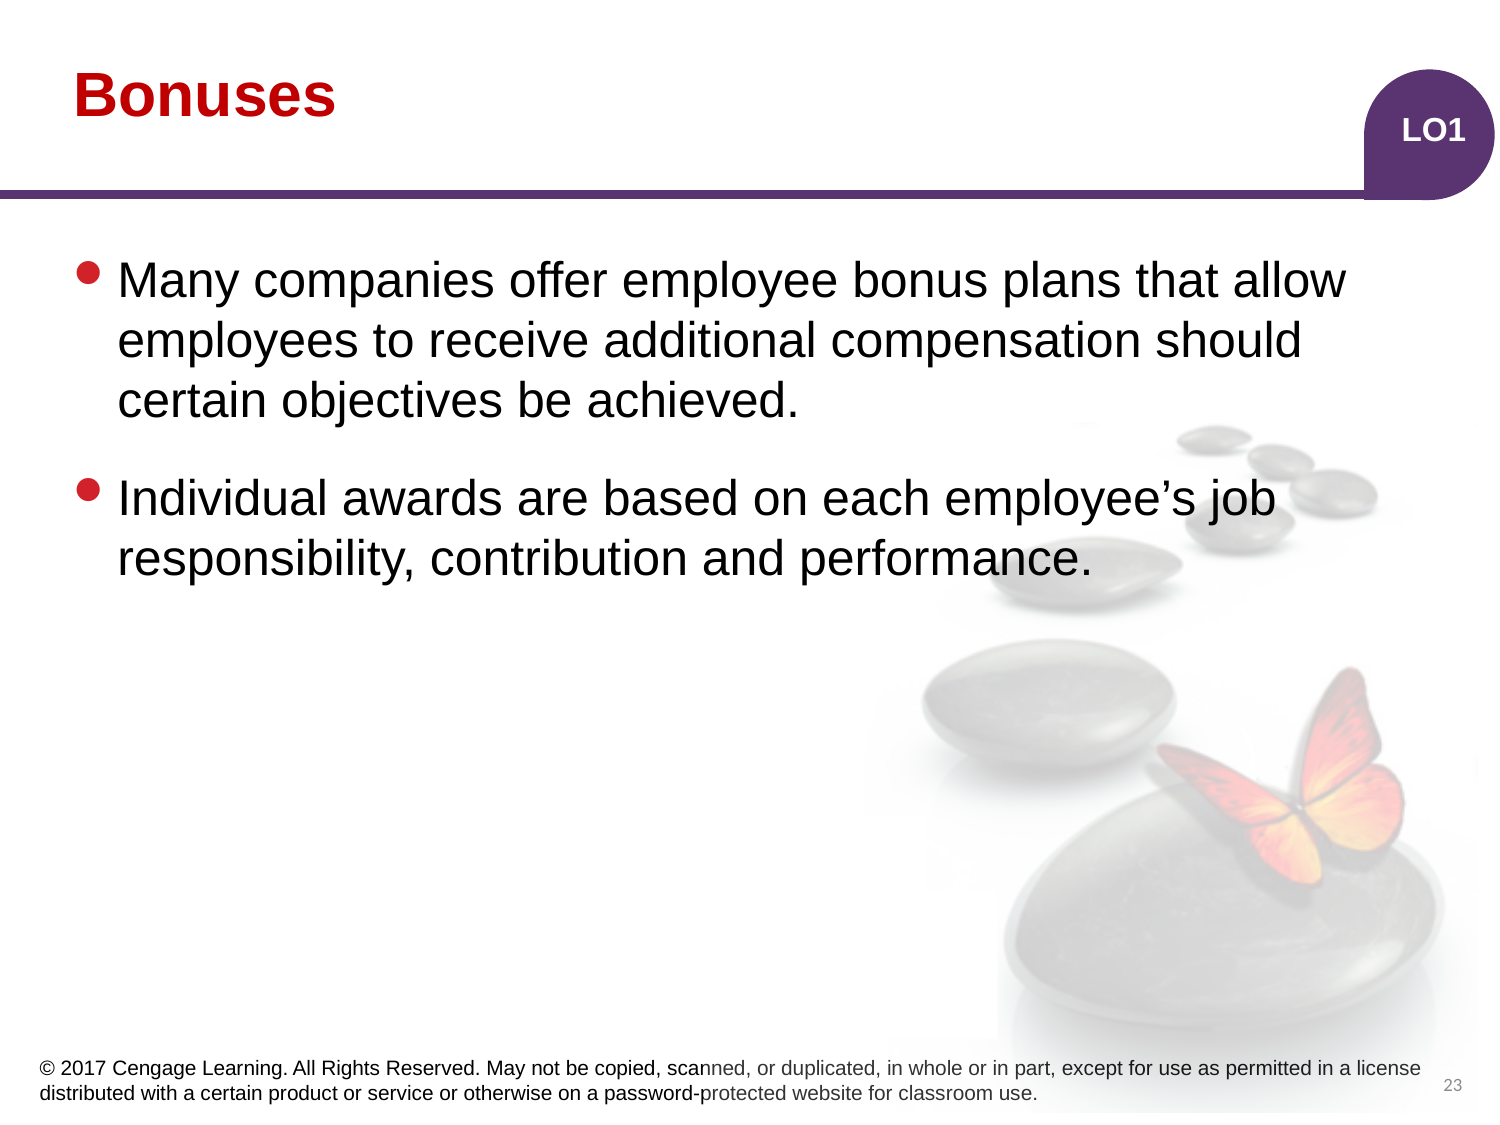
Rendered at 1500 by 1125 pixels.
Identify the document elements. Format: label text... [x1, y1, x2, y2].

picture [980, 1064, 986, 1075]
picture [908, 1064, 923, 1075]
picture [1128, 1060, 1134, 1075]
picture [748, 1089, 757, 1100]
picture [1062, 1064, 1072, 1075]
title Bonuses [58, 40, 1365, 152]
picture [776, 1085, 785, 1100]
picture [831, 1089, 840, 1100]
picture [1026, 1064, 1037, 1075]
picture [704, 1064, 709, 1075]
picture [846, 1062, 852, 1075]
picture [999, 1089, 1008, 1100]
picture [899, 1089, 908, 1100]
picture [886, 1089, 892, 1100]
picture [805, 1064, 815, 1079]
picture [769, 1064, 775, 1075]
picture [793, 1064, 802, 1075]
picture [1021, 1089, 1031, 1100]
picture [736, 1089, 746, 1100]
picture [712, 1064, 721, 1075]
picture [965, 1089, 975, 1100]
picture [825, 1064, 834, 1075]
text_box LO1 [1386, 100, 1482, 156]
picture [853, 1064, 863, 1075]
picture [808, 1089, 818, 1100]
picture [836, 1064, 847, 1075]
picture [792, 1089, 807, 1100]
picture [764, 1089, 774, 1100]
picture [852, 1089, 862, 1100]
picture [892, 1064, 901, 1075]
picture [976, 1089, 991, 1100]
picture [819, 1085, 829, 1100]
picture [719, 1089, 729, 1100]
picture [730, 1087, 736, 1100]
picture [782, 1060, 791, 1075]
picture [1015, 1064, 1025, 1079]
picture [952, 1064, 962, 1075]
picture [914, 1089, 934, 1100]
picture [953, 1089, 963, 1100]
picture [936, 1089, 945, 1100]
picture [757, 1087, 763, 1100]
picture [1038, 1062, 1050, 1075]
picture [946, 1089, 952, 1100]
picture [1084, 1064, 1093, 1075]
picture [969, 1064, 979, 1075]
picture [1074, 1064, 1083, 1075]
slide_number 23 [1139, 1042, 1478, 1103]
picture [712, 1089, 718, 1100]
picture [734, 1060, 743, 1075]
picture [758, 1064, 768, 1075]
picture [1011, 1089, 1020, 1100]
picture [704, 1089, 711, 1100]
picture [1095, 1064, 1105, 1075]
picture [1106, 1064, 1116, 1079]
picture [845, 1087, 851, 1100]
picture [924, 1060, 933, 1075]
picture [864, 1060, 873, 1075]
picture [868, 1085, 874, 1100]
picture [1135, 1064, 1139, 1075]
picture [936, 1064, 946, 1075]
list Many companies offer employee bonus plans that allow employees to receive additional compensation should certain objectives be achieved. Individual awards are based on each employee’s job responsibility, contribution and performance. [58, 240, 1439, 1014]
picture [998, 1064, 1007, 1075]
picture [723, 1064, 733, 1075]
picture [875, 1089, 885, 1100]
picture [1117, 1062, 1123, 1075]
